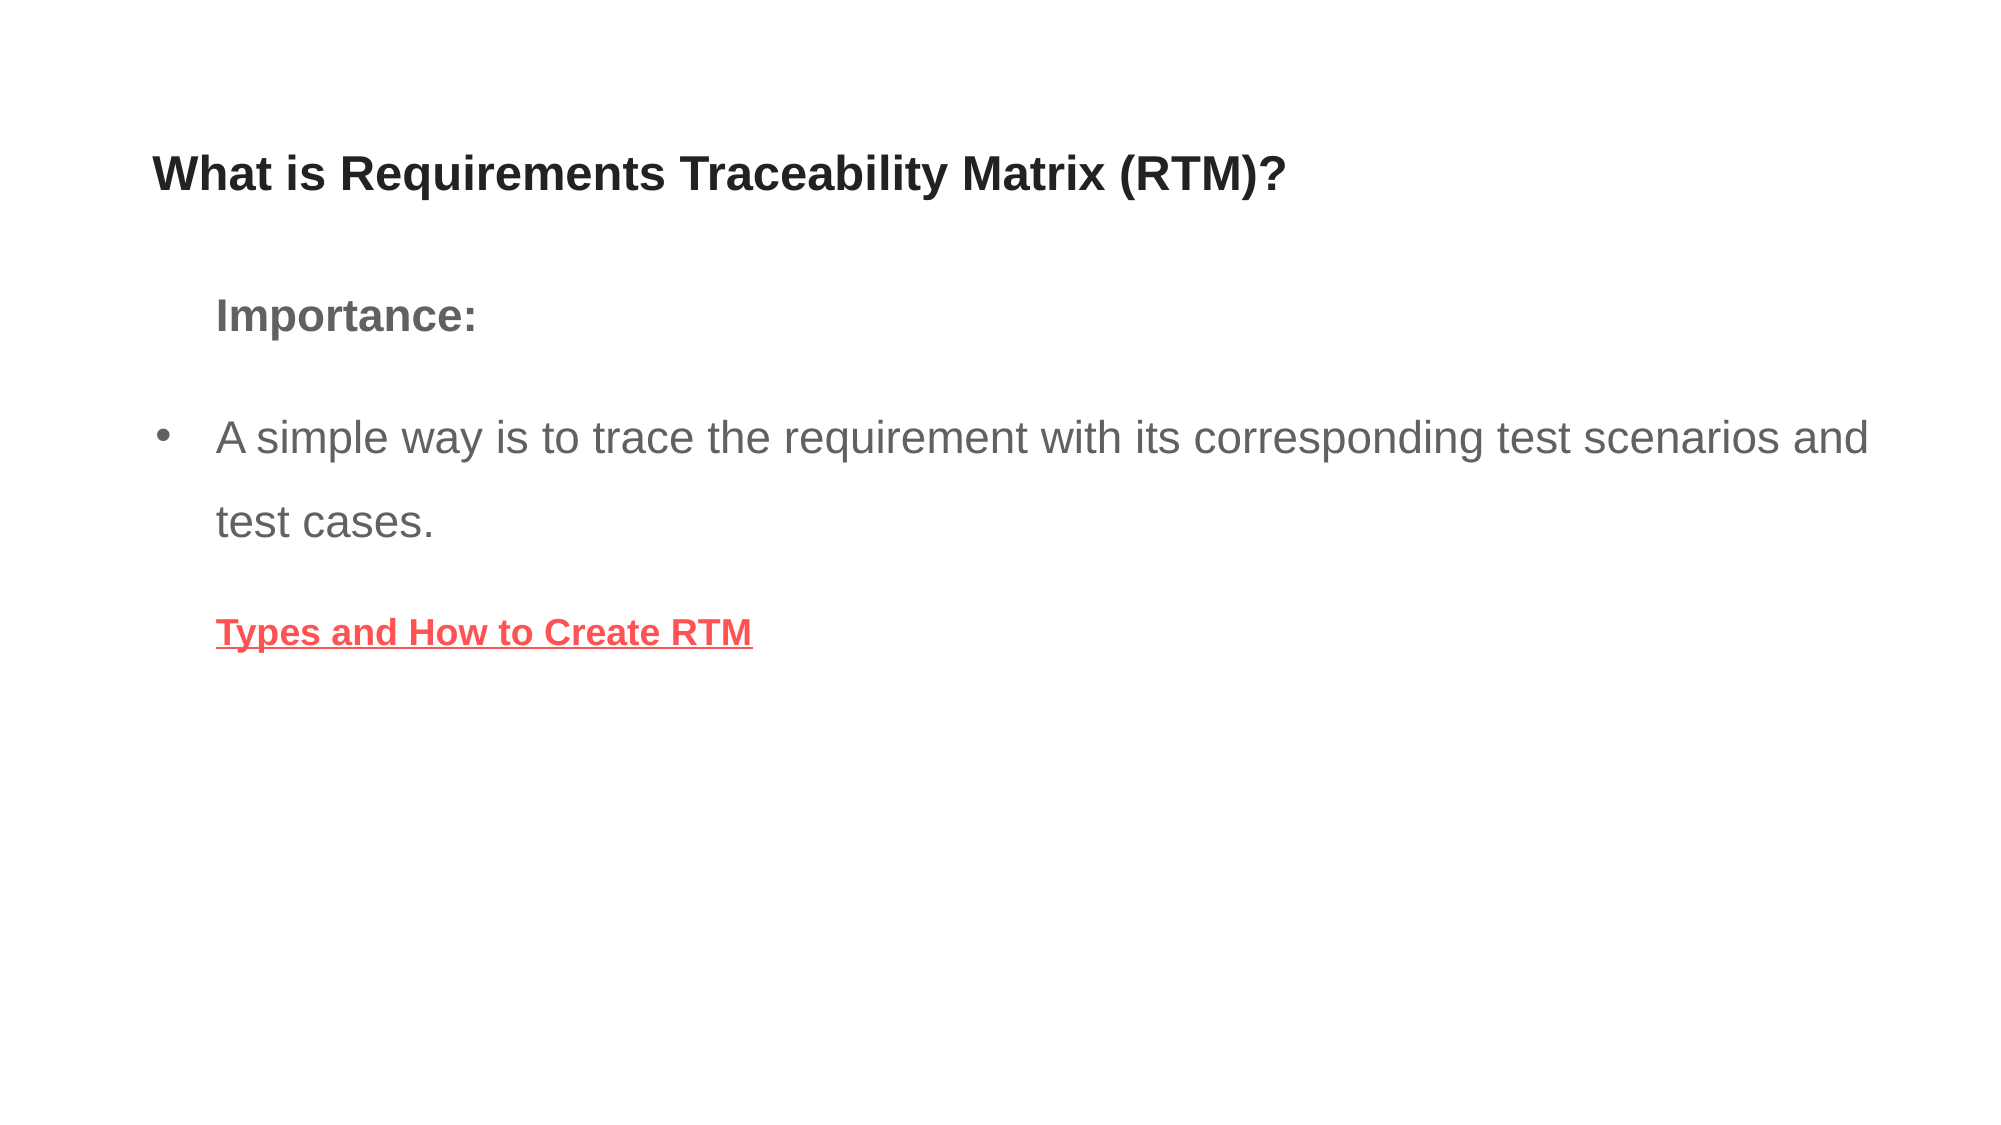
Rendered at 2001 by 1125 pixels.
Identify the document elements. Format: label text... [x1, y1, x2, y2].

list Importance: A simple way is to trace the requirement with its corresponding test scenarios and test cases. Types and How to Create RTM [125, 249, 1929, 1034]
title What is Requirements Traceability Matrix (RTM)? [137, 59, 1863, 249]
